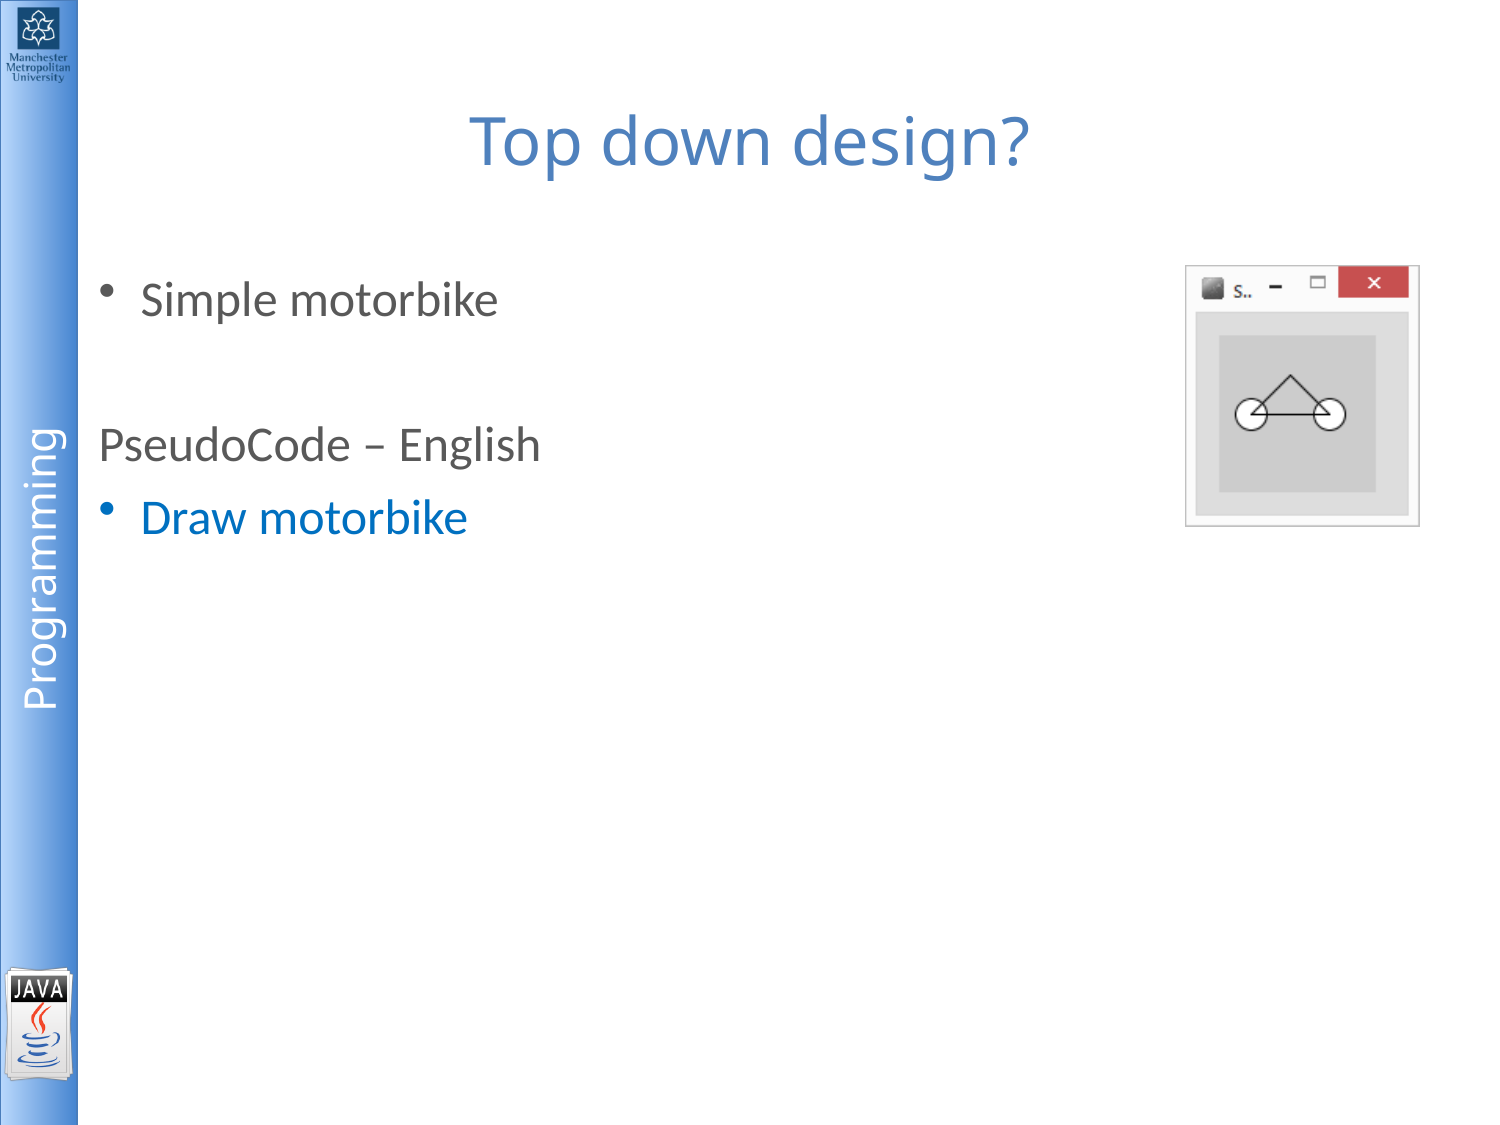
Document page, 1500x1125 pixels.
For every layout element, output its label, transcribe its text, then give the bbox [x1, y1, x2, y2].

picture [1185, 265, 1420, 528]
picture [5, 7, 70, 83]
title Top down design? [75, 45, 1425, 233]
picture [0, 966, 82, 1082]
list Simple motorbike PseudoCode – English Draw motorbike [92, 260, 1425, 1046]
